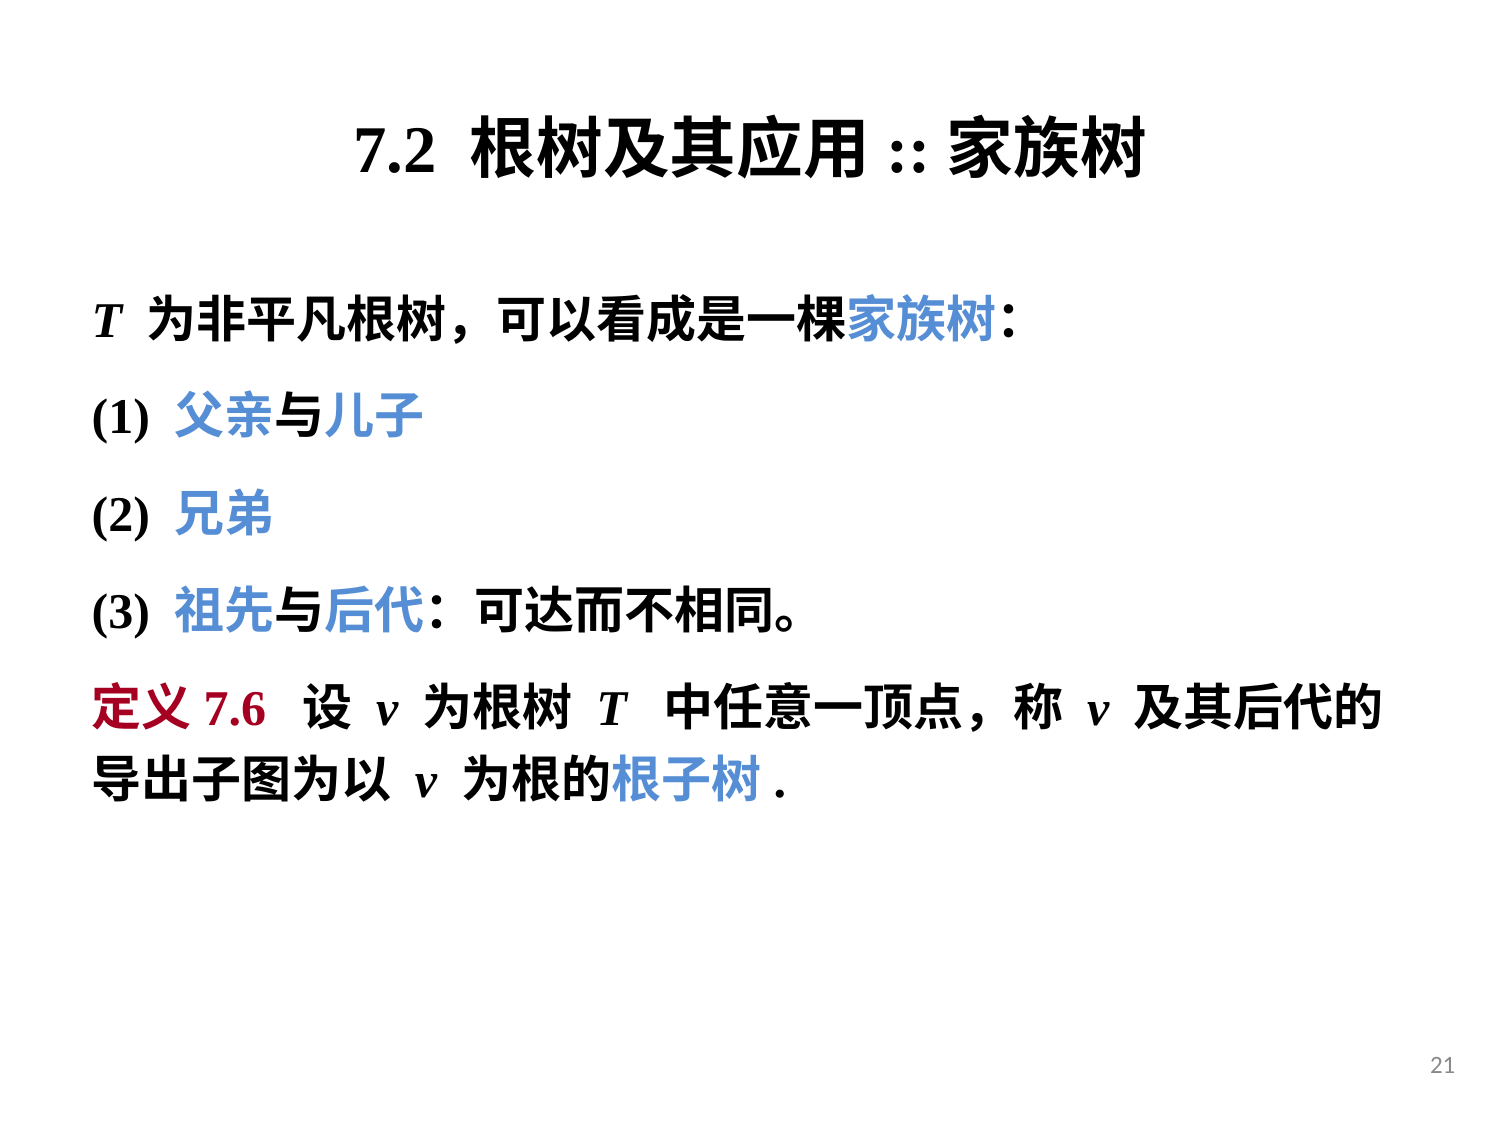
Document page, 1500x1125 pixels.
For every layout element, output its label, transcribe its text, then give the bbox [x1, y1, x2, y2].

text_box T 为非平凡根树，可以看成是一棵家族树： (1) 父亲与儿子 (2) 兄弟 (3) 祖先与后代：可达而不相同。 定义7.6 设 v 为根树 T 中任意一顶点，称 v 及其后代的导出子图为以 v 为根的根子树. [91, 275, 1400, 975]
text_box 7.2 根树及其应用::家族树 [50, 91, 1450, 200]
slide_number 21 [1364, 1024, 1471, 1103]
